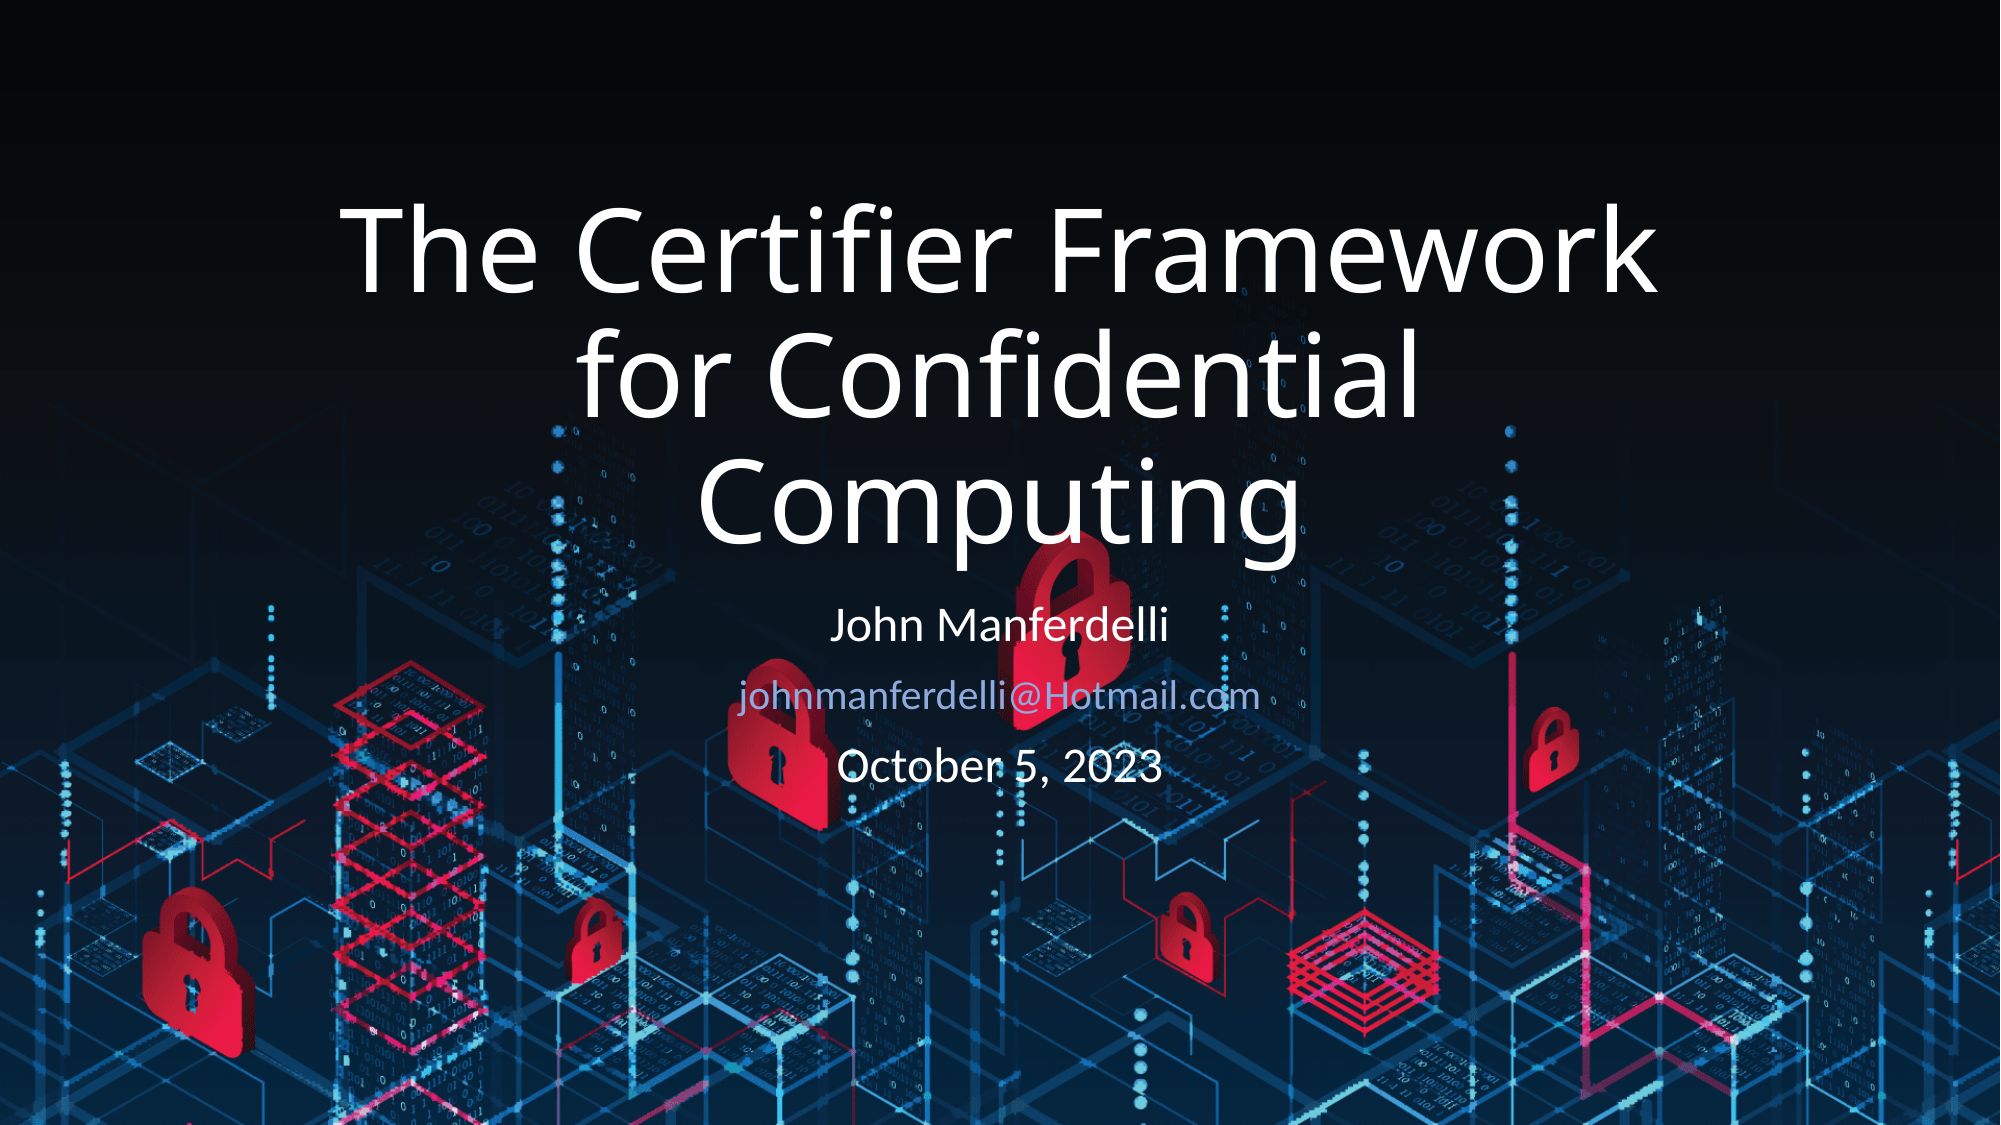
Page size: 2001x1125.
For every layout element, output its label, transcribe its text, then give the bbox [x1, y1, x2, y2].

picture [0, 0, 2000, 1125]
subtitle John Manferdelli johnmanferdelli@Hotmail.com October 5, 2023 [249, 590, 1750, 863]
title The Certifier Framework for Confidential Computing [249, 184, 1750, 576]
